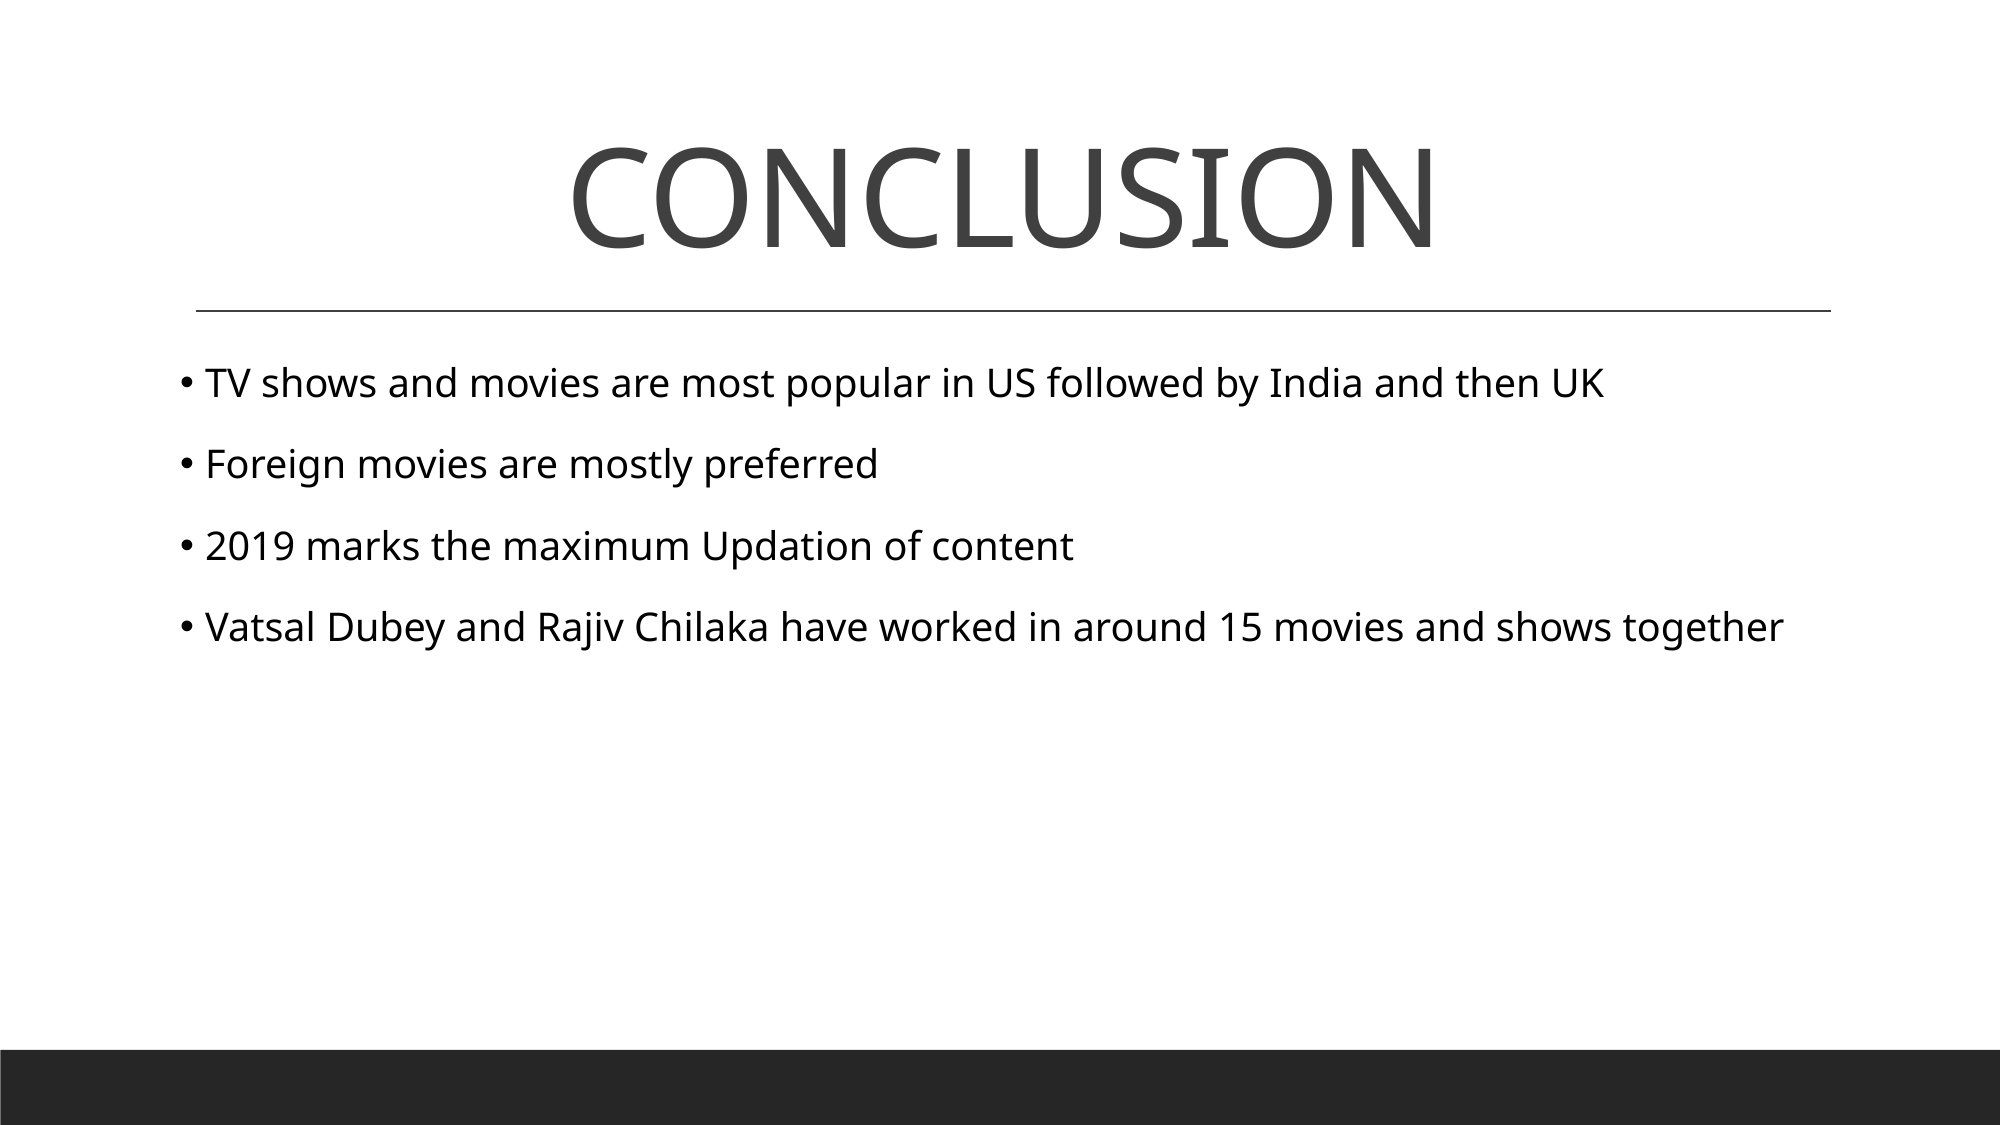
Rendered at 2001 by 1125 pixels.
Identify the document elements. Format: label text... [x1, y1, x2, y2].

title CONCLUSION [180, 47, 1830, 285]
list TV shows and movies are most popular in US followed by India and then UK Foreign movies are mostly preferred 2019 marks the maximum Updation of content Vatsal Dubey and Rajiv Chilaka have worked in around 15 movies and shows together [180, 345, 1830, 963]
